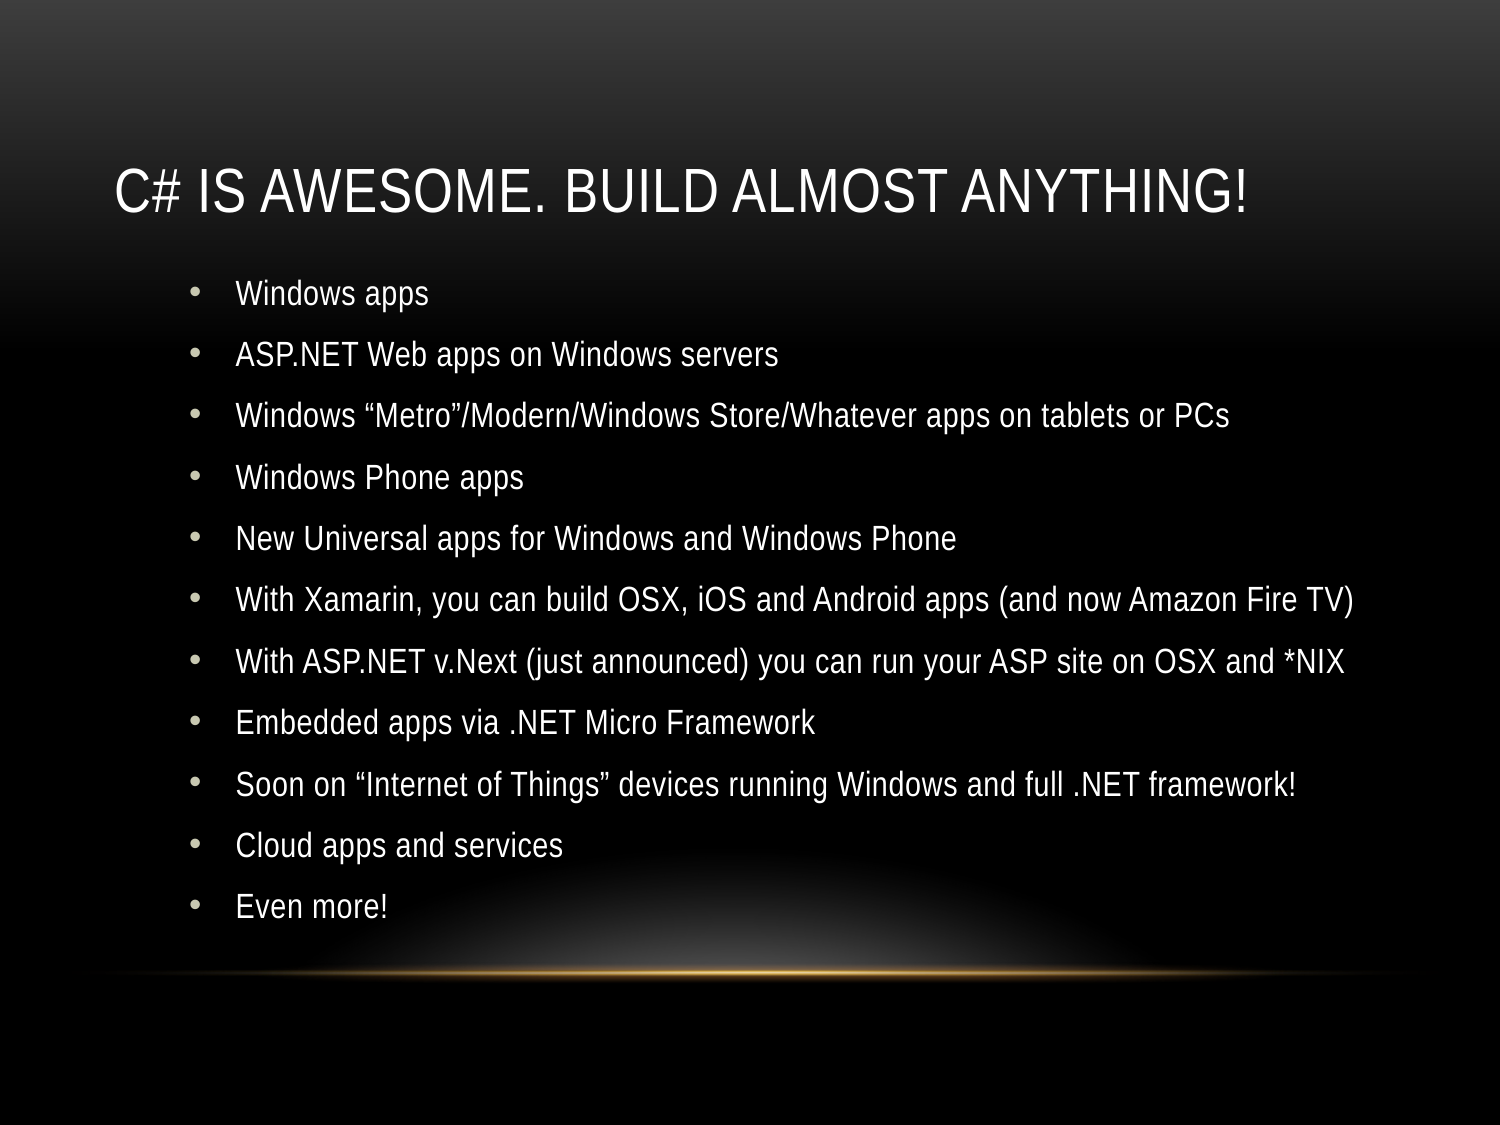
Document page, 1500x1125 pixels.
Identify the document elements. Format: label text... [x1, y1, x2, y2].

list Windows apps ASP.NET Web apps on Windows servers Windows “Metro”/Modern/Windows Store/Whatever apps on tablets or PCs Windows Phone apps New Universal apps for Windows and Windows Phone With Xamarin, you can build OSX, iOS and Android apps (and now Amazon Fire TV) With ASP.NET v.Next (just announced) you can run your ASP site on OSX and *NIX Embedded apps via .NET Micro Framework Soon on “Internet of Things” devices running Windows and full .NET framework! Cloud apps and services Even more! [99, 262, 1400, 938]
title C# is AWESOME. Build almost anything! [99, 45, 1400, 233]
picture [0, 0, 1500, 1125]
